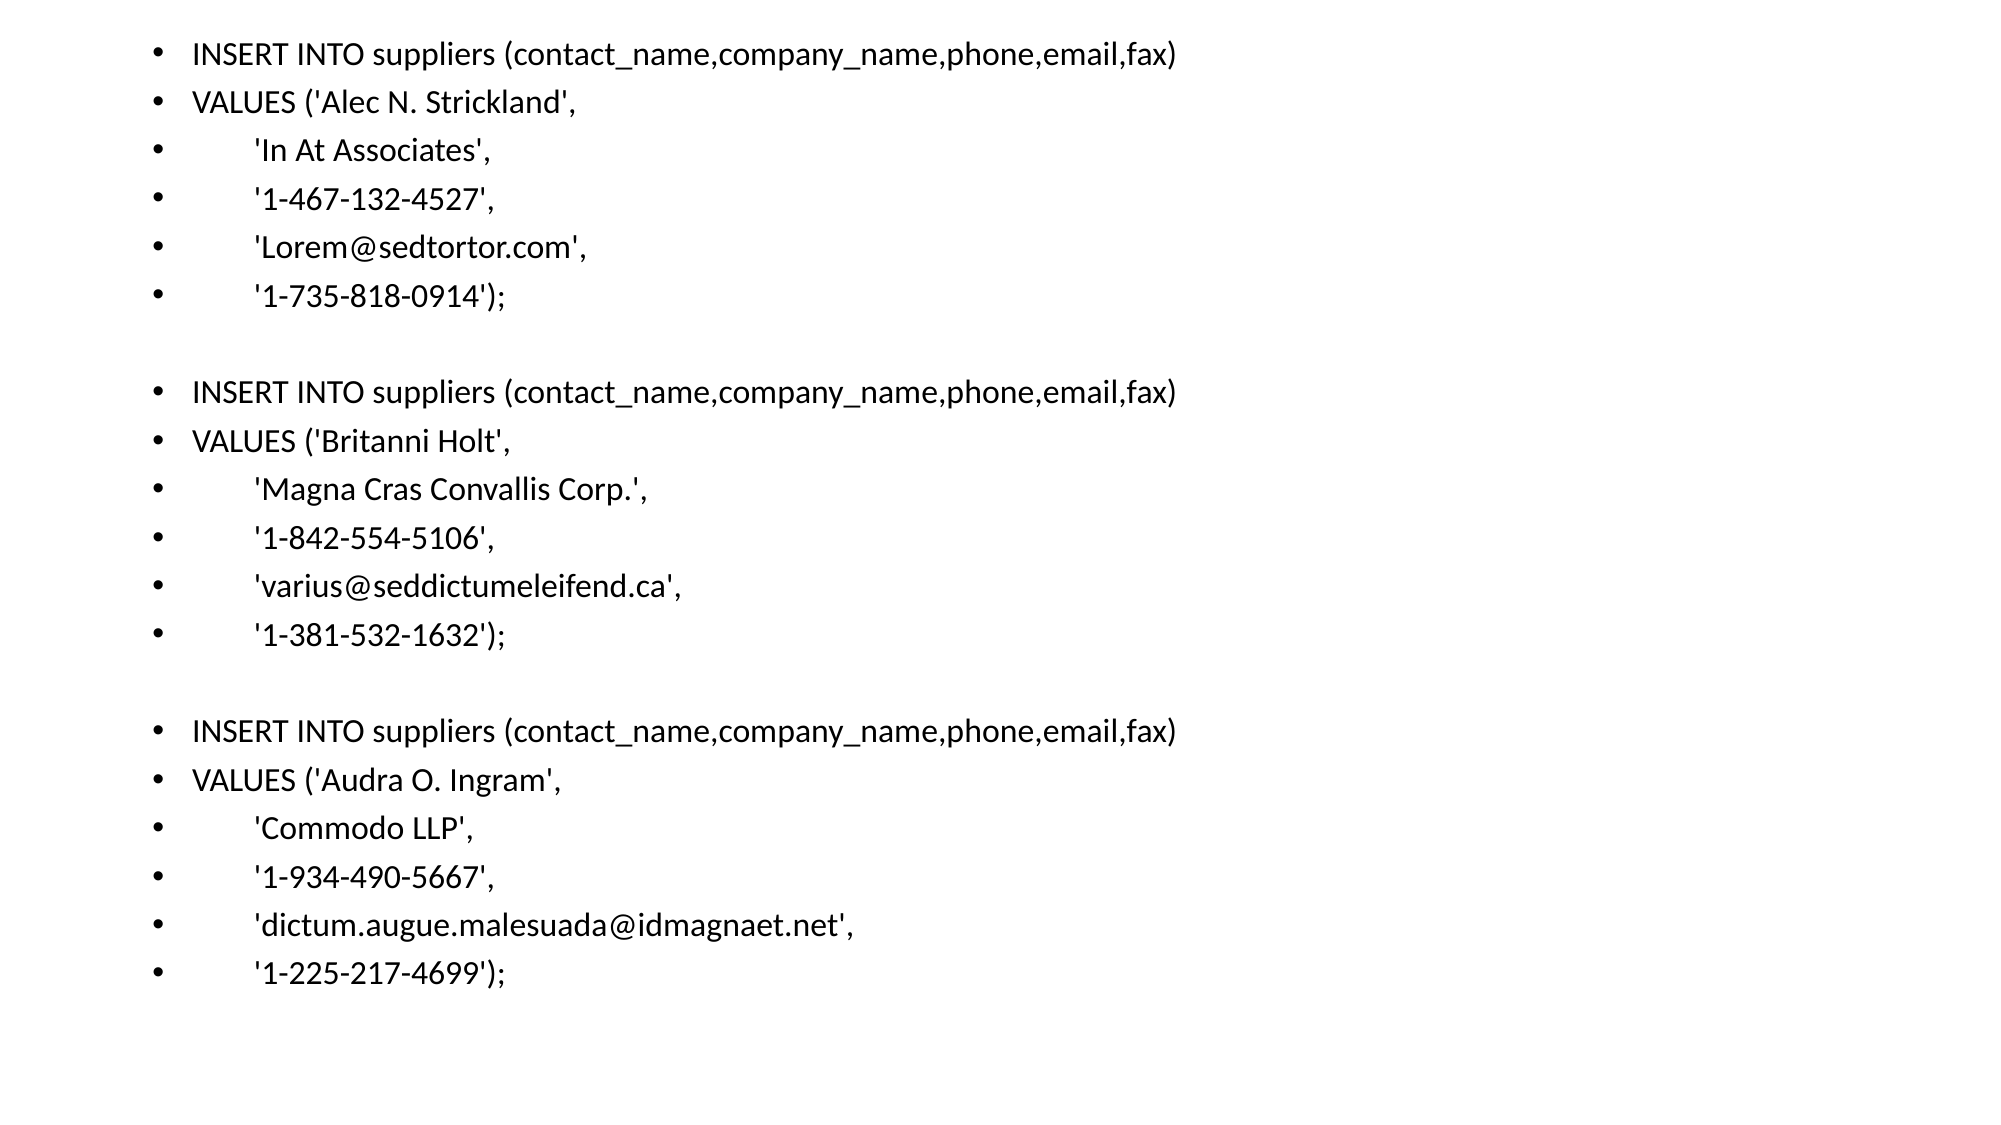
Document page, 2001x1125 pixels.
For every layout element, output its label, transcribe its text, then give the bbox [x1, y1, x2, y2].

list INSERT INTO suppliers (contact_name,company_name,phone,email,fax) VALUES ('Alec N. Strickland', 'In At Associates', '1-467-132-4527', 'Lorem@sedtortor.com', '1-735-818-0914'); INSERT INTO suppliers (contact_name,company_name,phone,email,fax) VALUES ('Britanni Holt', 'Magna Cras Convallis Corp.', '1-842-554-5106', 'varius@seddictumeleifend.ca', '1-381-532-1632'); INSERT INTO suppliers (contact_name,company_name,phone,email,fax) VALUES ('Audra O. Ingram', 'Commodo LLP', '1-934-490-5667', 'dictum.augue.malesuada@idmagnaet.net', '1-225-217-4699'); [137, 28, 1863, 1014]
